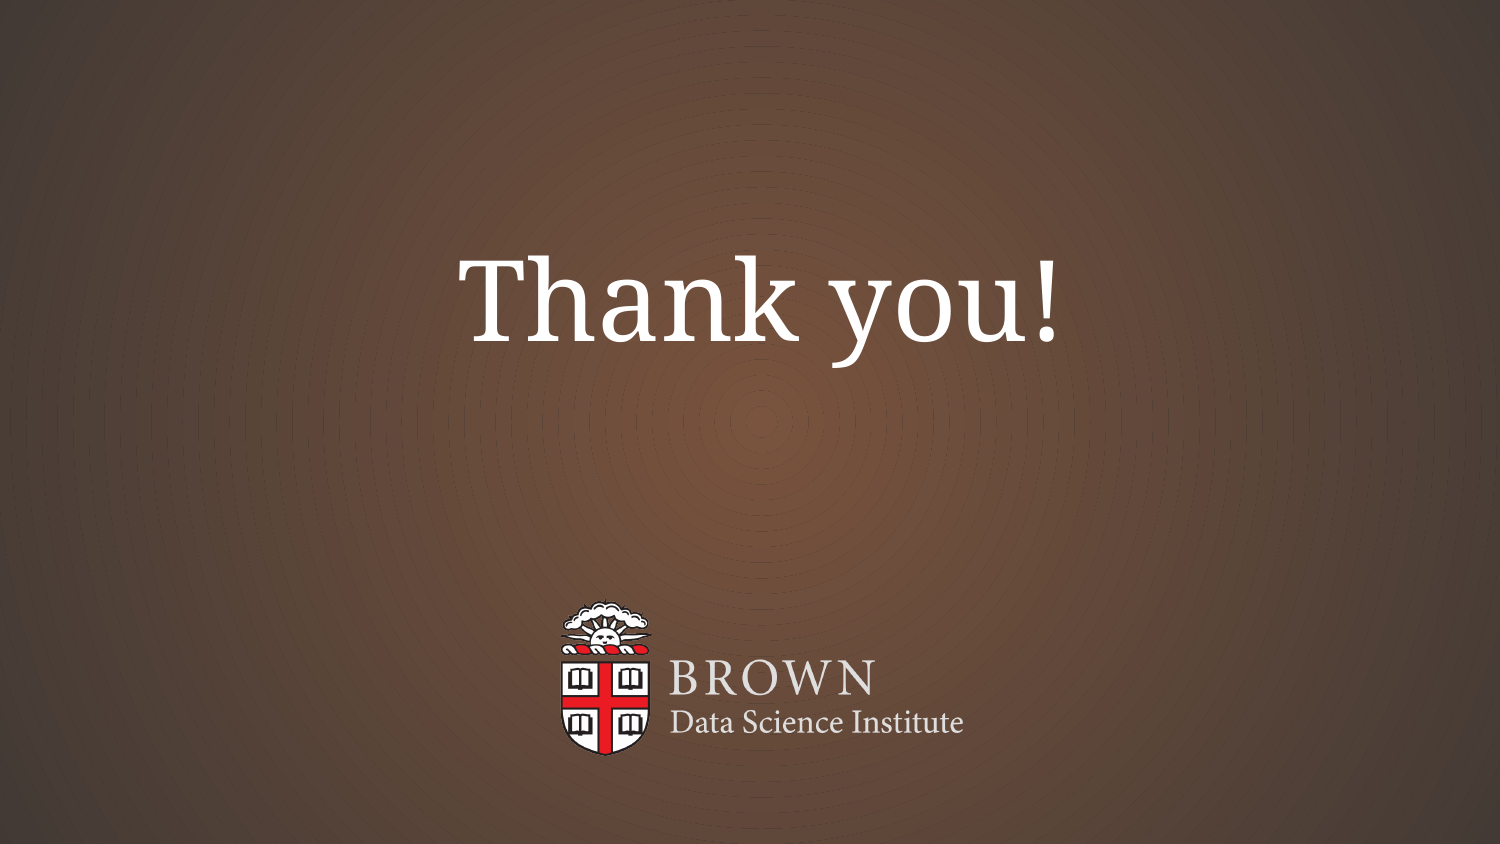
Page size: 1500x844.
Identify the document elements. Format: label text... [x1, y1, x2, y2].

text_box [560, 598, 964, 757]
title Thank you! [239, 92, 1285, 501]
